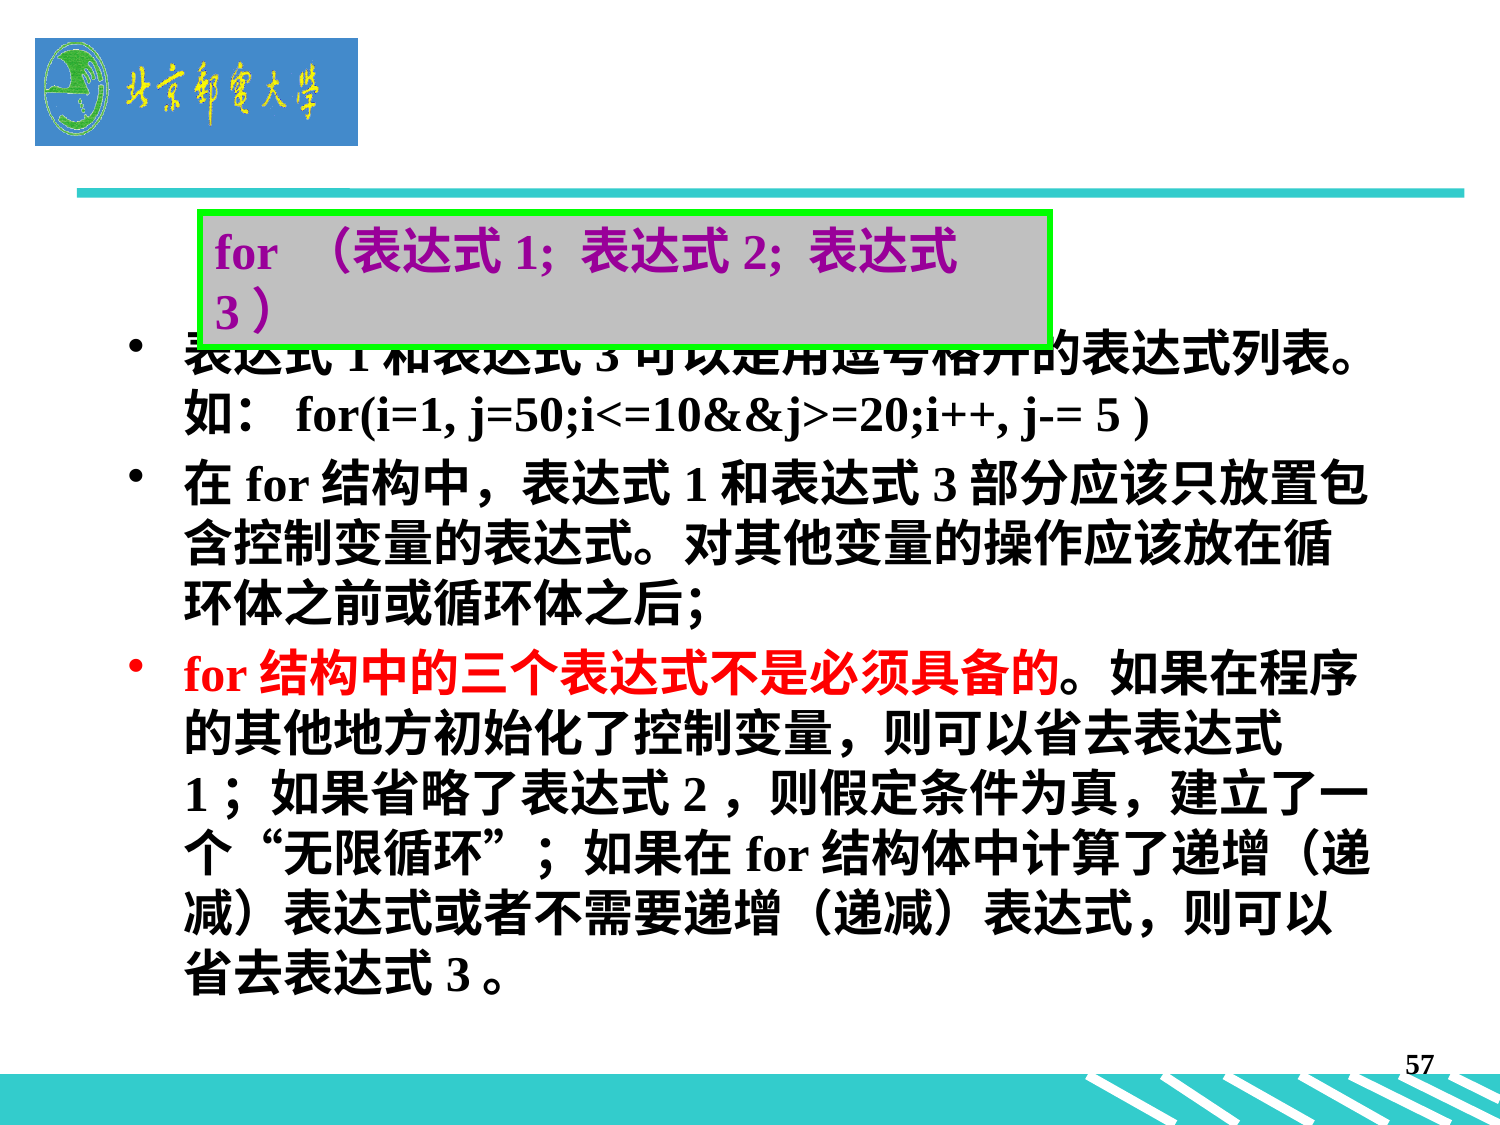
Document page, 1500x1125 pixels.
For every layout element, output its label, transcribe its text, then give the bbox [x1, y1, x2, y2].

picture [34, 37, 358, 146]
list 表达式1和表达式3可以是用逗号格开的表达式列表。如：for(i=1, j=50;i<=10&&j>=20;i++, j-= 5 ) 在for结构中，表达式1和表达式3部分应该只放置包含控制变量的表达式。对其他变量的操作应该放在循环体之前或循环体之后； for结构中的三个表达式不是必须具备的。如果在程序的其他地方初始化了控制变量，则可以省去表达式1；如果省略了表达式2，则假定条件为真，建立了一个“无限循环”；如果在for结构体中计算了递增（递减）表达式或者不需要递增（递减）表达式，则可以省去表达式3。 [112, 314, 1388, 1040]
slide_number 57 [1137, 1037, 1451, 1113]
text_box for （表达式1; 表达式2; 表达式3） [200, 212, 1050, 348]
